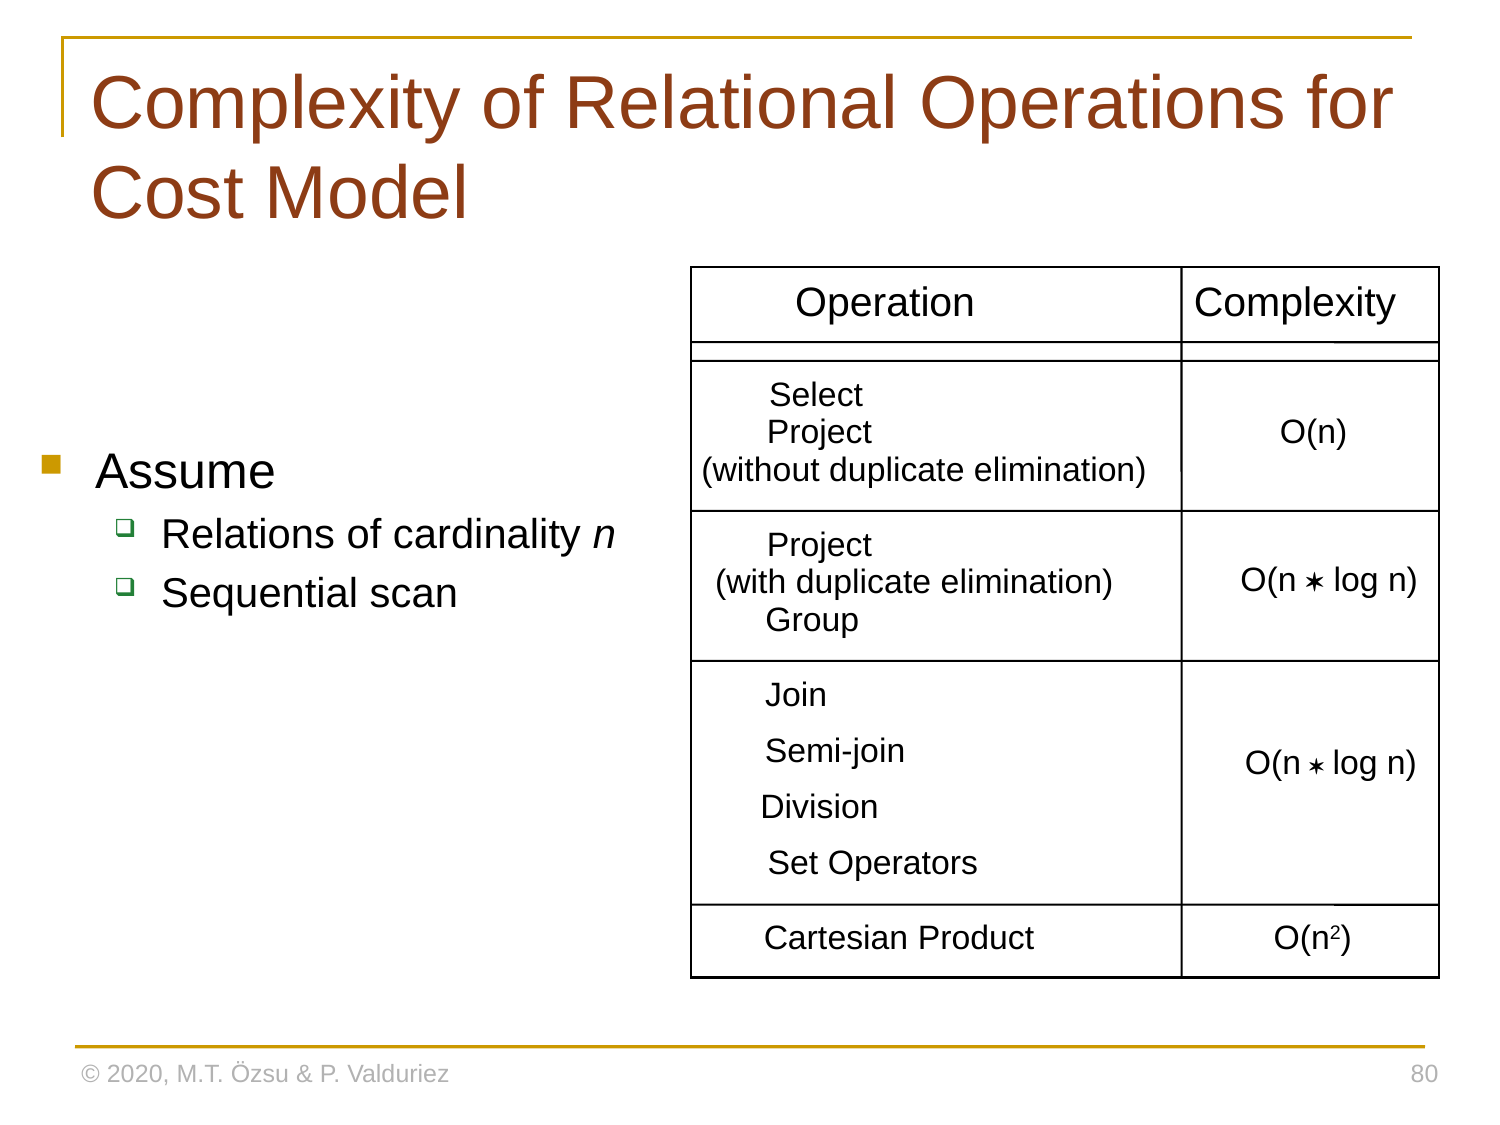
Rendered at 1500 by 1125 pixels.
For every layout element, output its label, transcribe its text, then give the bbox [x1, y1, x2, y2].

text_box [1182, 343, 1439, 360]
text_box O(n2) [1258, 908, 1367, 964]
text_box [1182, 361, 1439, 510]
text_box O(n) [1265, 402, 1363, 458]
slide_number 80 [1116, 1042, 1454, 1103]
text_box Select [754, 365, 879, 402]
text_box Join [750, 665, 843, 720]
text_box Project [751, 515, 888, 552]
text_box [1182, 661, 1439, 904]
text_box Operation [780, 267, 991, 332]
text_box Semi-join [750, 721, 921, 777]
text_box [690, 661, 1181, 904]
text_box [690, 267, 1181, 342]
text_box [1182, 905, 1439, 978]
text_box [1182, 511, 1439, 660]
text_box [690, 511, 1181, 660]
text_box [690, 361, 1181, 510]
text_box O(n  log n) [1230, 733, 1432, 789]
text_box Project [751, 402, 888, 440]
title Complexity of Relational Operations for Cost Model [74, 45, 1426, 233]
text_box Group [750, 590, 875, 645]
text_box Cartesian Product [748, 908, 1050, 964]
text_box (without duplicate elimination) [686, 440, 1162, 495]
text_box Division [745, 777, 894, 833]
text_box [690, 343, 1181, 360]
list Assume Relations of cardinality n Sequential scan [23, 430, 684, 691]
text_box O(n  log n) [1225, 549, 1434, 606]
text_box Set Operators [752, 833, 994, 889]
text_box (with duplicate elimination) [700, 552, 1129, 608]
text_box [1182, 267, 1439, 342]
footer © 2020, M.T. Özsu & P. Valduriez [66, 1042, 573, 1103]
text_box [690, 905, 1181, 978]
text_box Complexity [1179, 267, 1412, 332]
